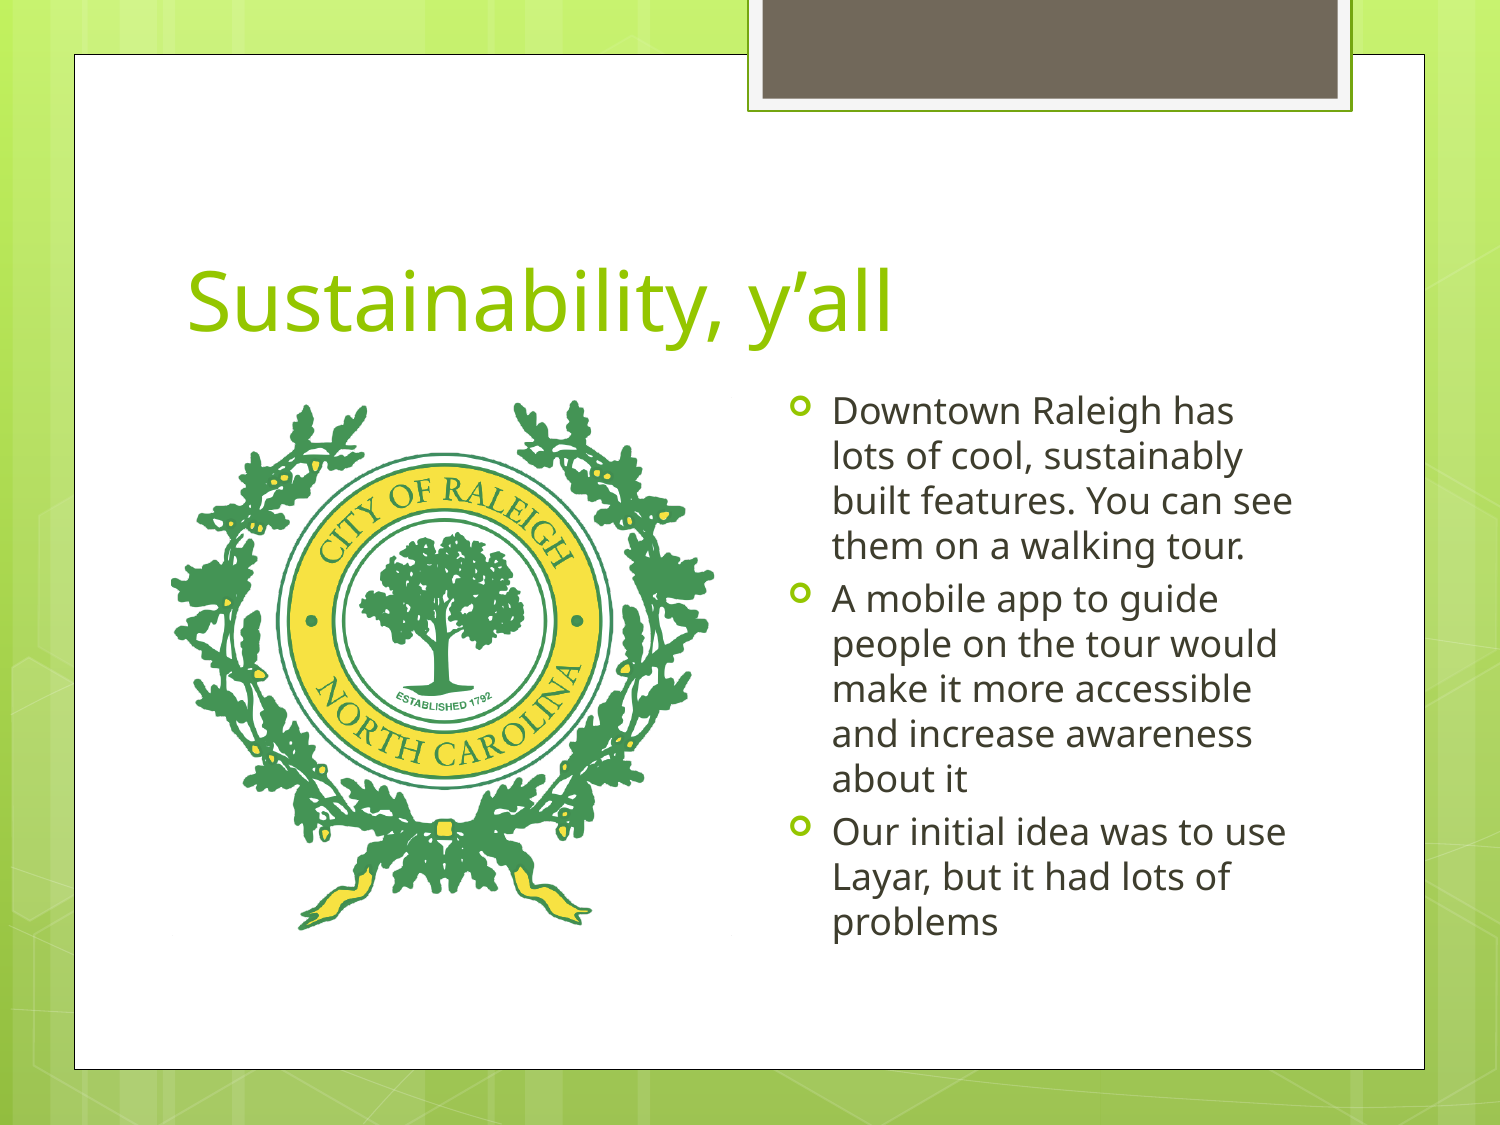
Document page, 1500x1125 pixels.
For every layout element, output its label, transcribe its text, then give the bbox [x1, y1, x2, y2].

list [170, 379, 733, 953]
title Sustainability, y’all [171, 168, 1324, 357]
list Downtown Raleigh has lots of cool, sustainably built features. You can see them on a walking tour. A mobile app to guide people on the tour would make it more accessible and increase awareness about it Our initial idea was to use Layar, but it had lots of problems [761, 379, 1323, 953]
